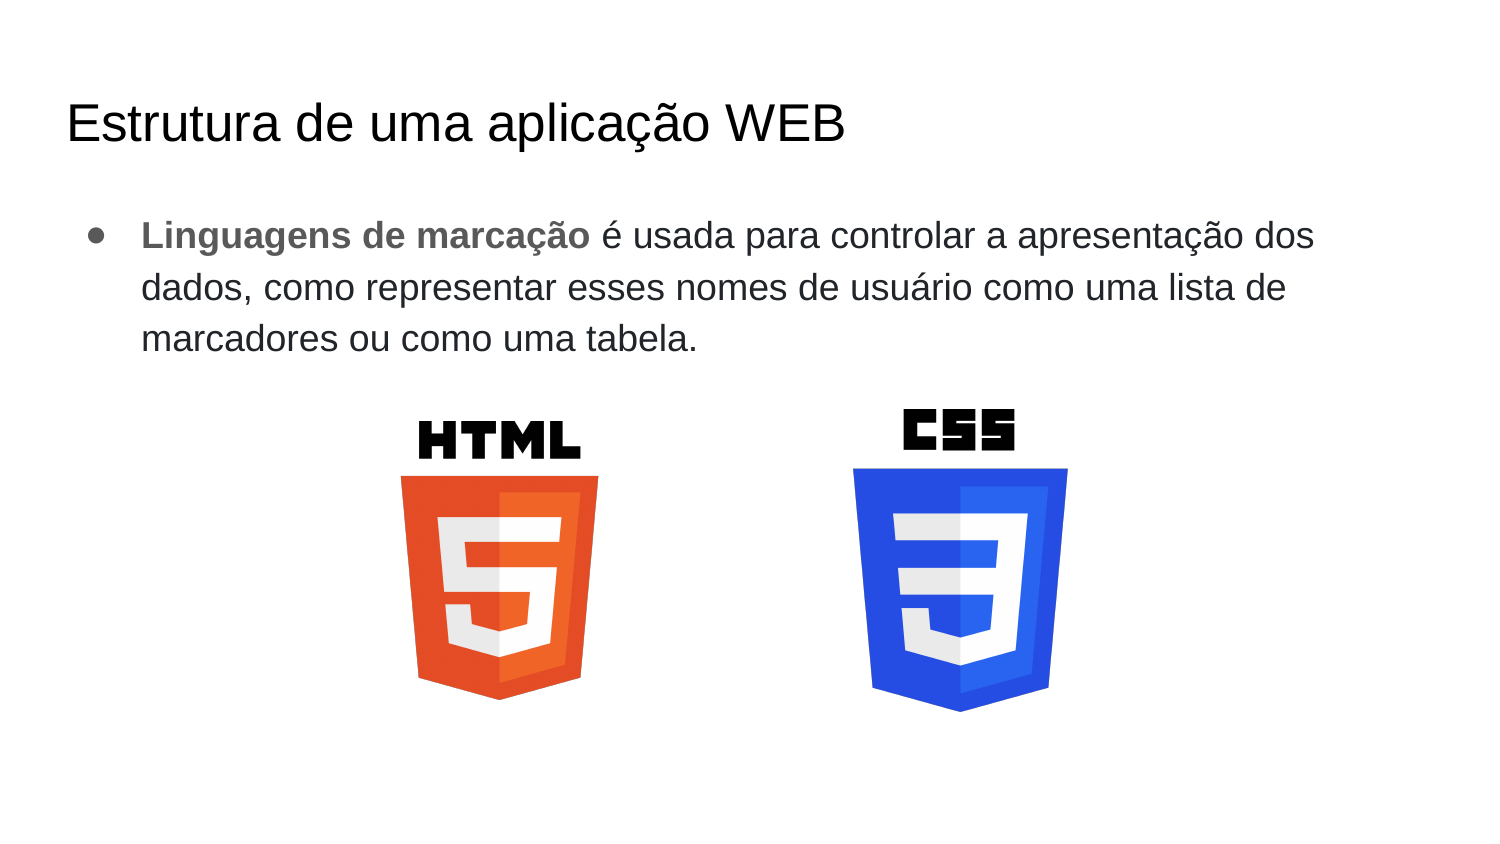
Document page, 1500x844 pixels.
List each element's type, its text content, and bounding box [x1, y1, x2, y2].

picture [853, 409, 1068, 712]
title Estrutura de uma aplicação WEB [51, 72, 1449, 167]
list Linguagens de marcação é usada para controlar a apresentação dos dados, como representar esses nomes de usuário como uma lista de marcadores ou como uma tabela. [51, 189, 1449, 750]
picture [360, 421, 639, 700]
